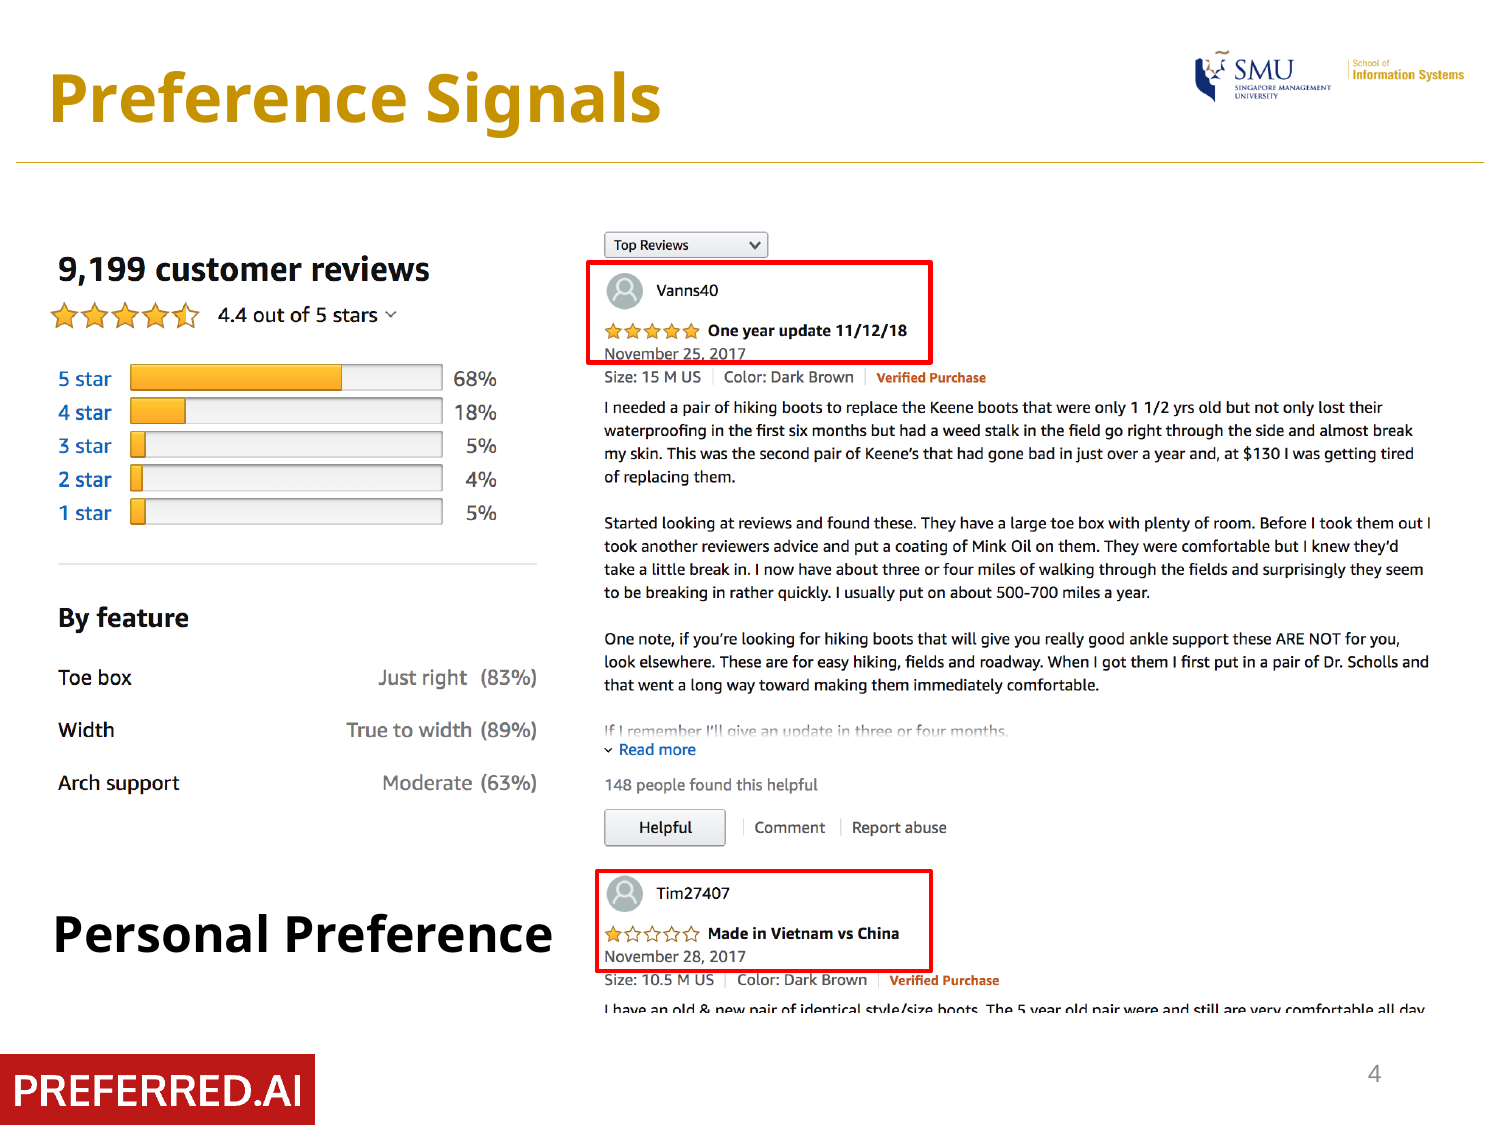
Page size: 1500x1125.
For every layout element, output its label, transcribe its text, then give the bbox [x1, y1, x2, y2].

picture [0, 1054, 315, 1125]
title Preference Signals [32, 47, 1107, 144]
picture [48, 217, 1476, 1013]
text_box Personal Preference [37, 895, 569, 971]
slide_number 4 [1059, 1042, 1397, 1103]
picture [1175, 29, 1484, 122]
